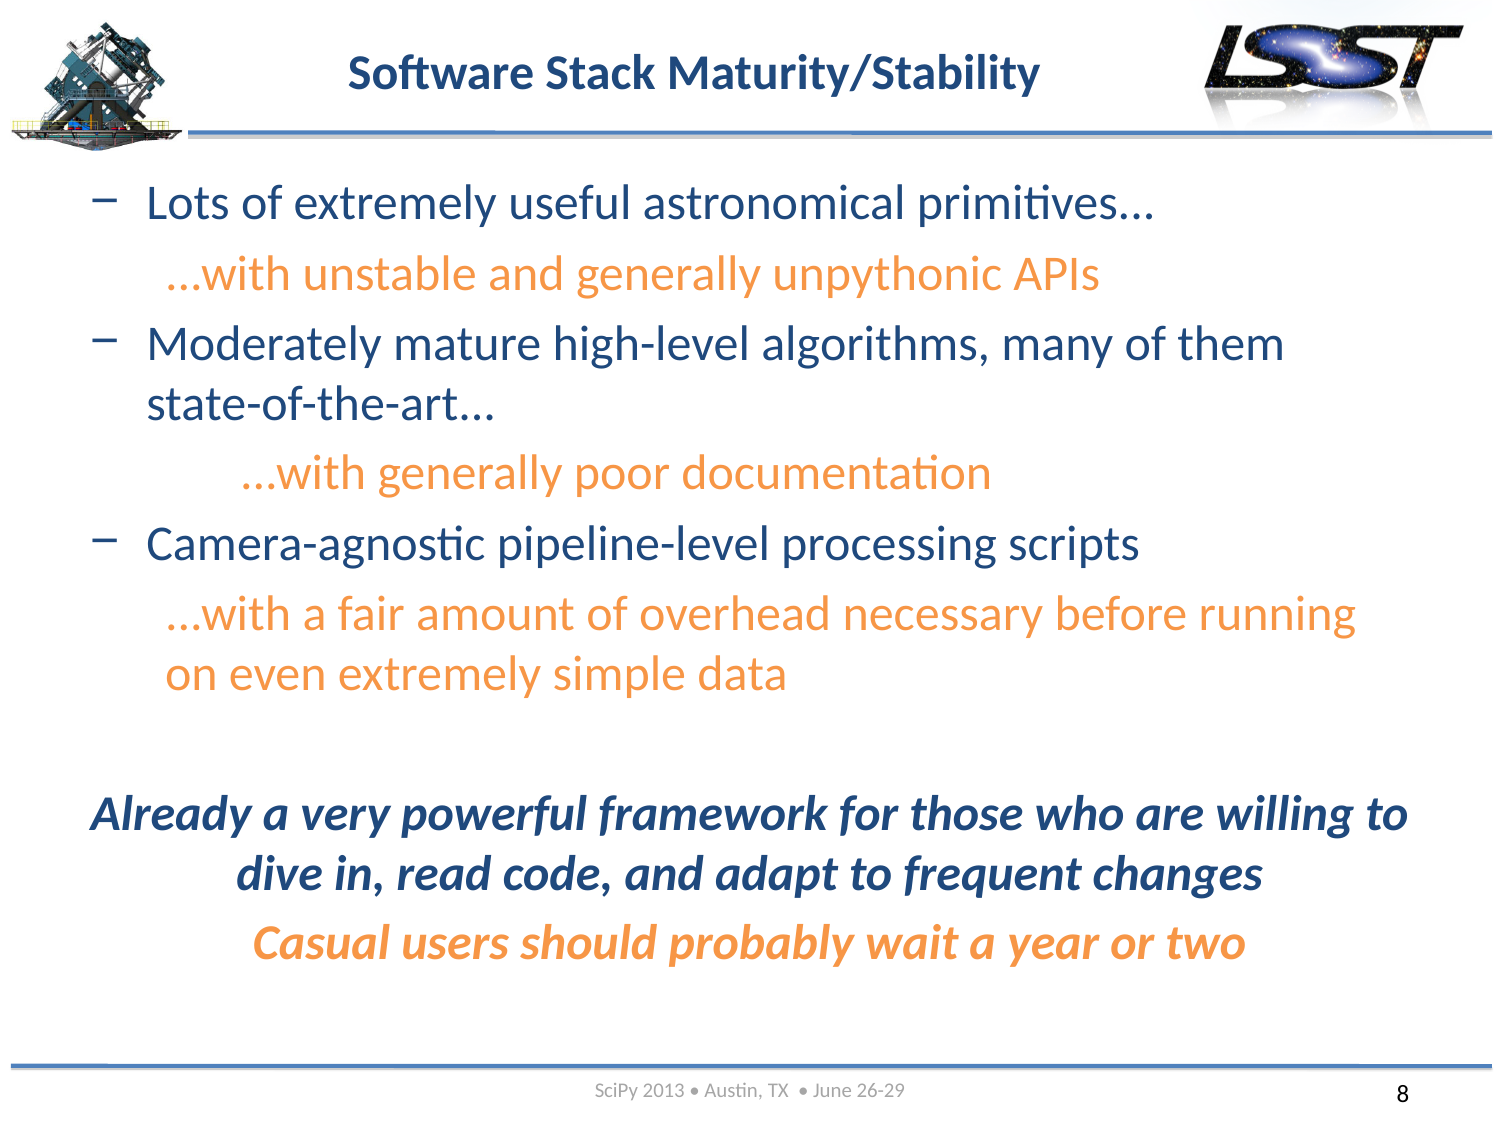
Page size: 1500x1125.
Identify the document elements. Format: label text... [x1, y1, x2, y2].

picture [1166, 0, 1492, 184]
list Lots of extremely useful astronomical primitives... ...with unstable and generally unpythonic APIs Moderately mature high-level algorithms, many of them state-of-the-art... ...with generally poor documentation Camera-agnostic pipeline-level processing scripts ...with a fair amount of overhead necessary before running on even extremely simple data Already a very powerful framework for those who are willing to dive in, read code, and adapt to frequent changes Casual users should probably wait a year or two [74, 162, 1426, 1038]
title Software Stack Maturity/Stability [186, 23, 1203, 116]
picture [10, 14, 188, 151]
